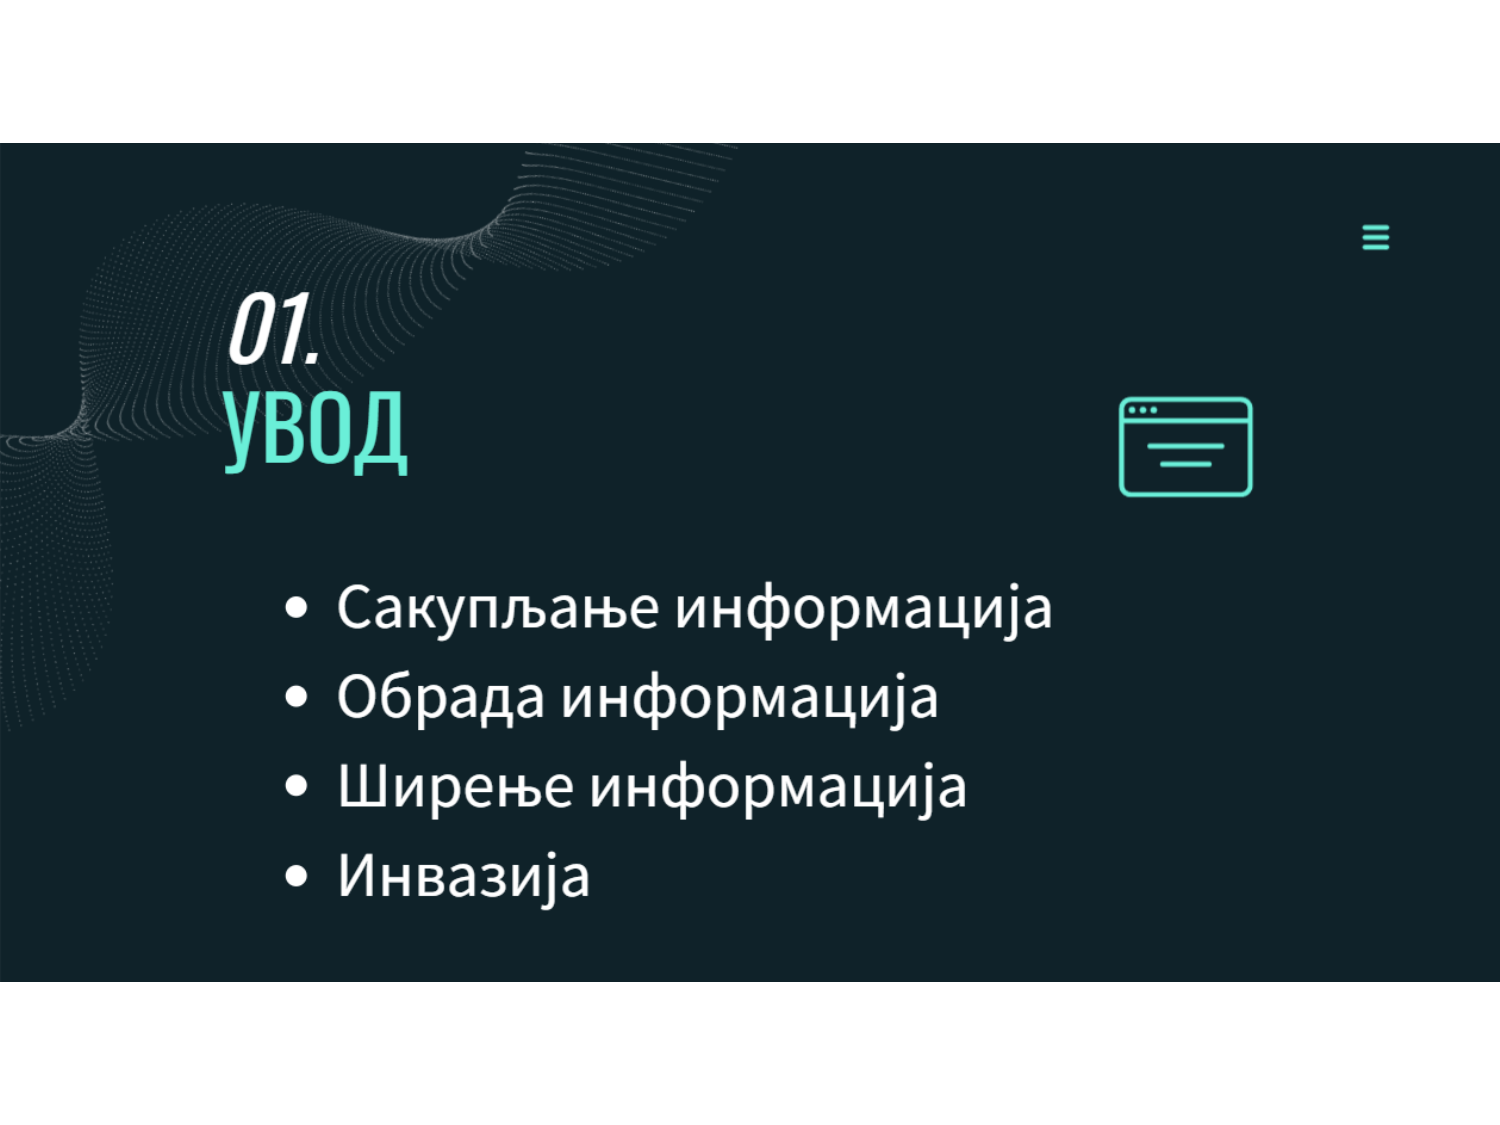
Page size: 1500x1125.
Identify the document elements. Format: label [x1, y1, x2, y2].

picture [0, 143, 1500, 982]
